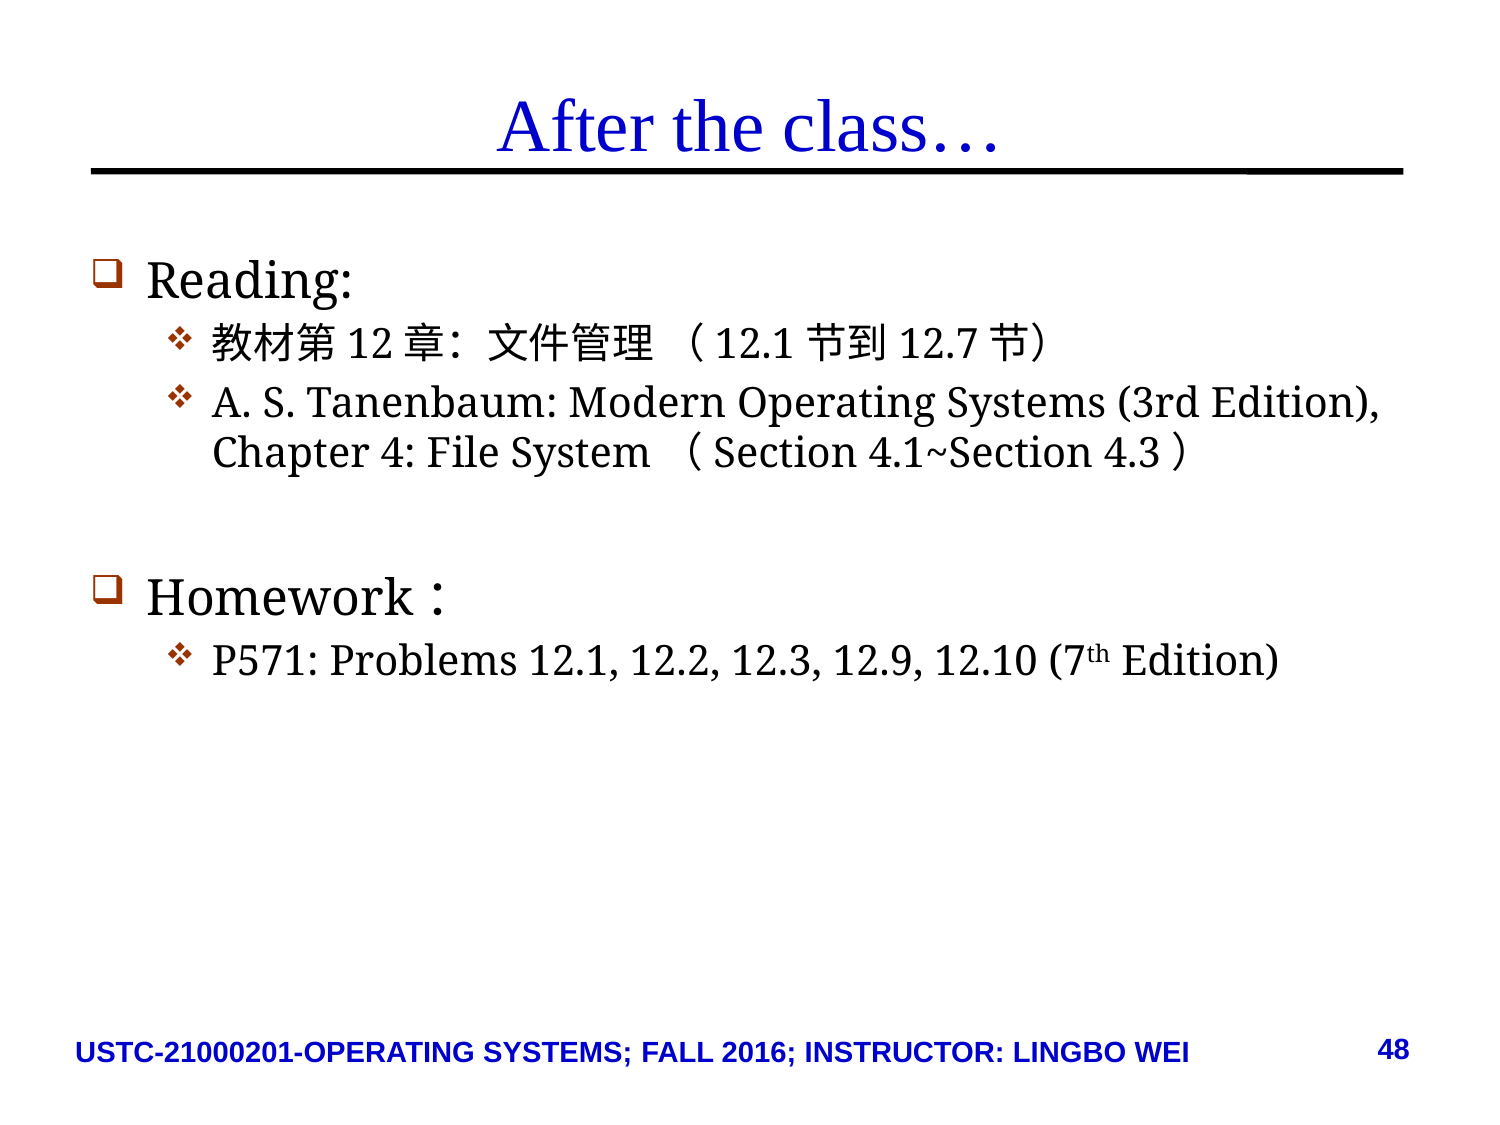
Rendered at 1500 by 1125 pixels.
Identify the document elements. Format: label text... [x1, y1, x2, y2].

slide_number 48 [1273, 1022, 1426, 1102]
title After the class… [74, 27, 1426, 216]
list Reading: 教材第12章：文件管理 （12.1节到12.7节） A. S. Tanenbaum: Modern Operating Systems (3rd Edition), Chapter 4: File System（Section 4.1~Section 4.3） Homework： P571: Problems 12.1, 12.2, 12.3, 12.9, 12.10 (7th Edition) [74, 241, 1426, 1004]
footer USTC-21000201-OPERATING SYSTEMS; FALL 2016; INSTRUCTOR: LINGBO WEI [59, 1025, 1243, 1105]
